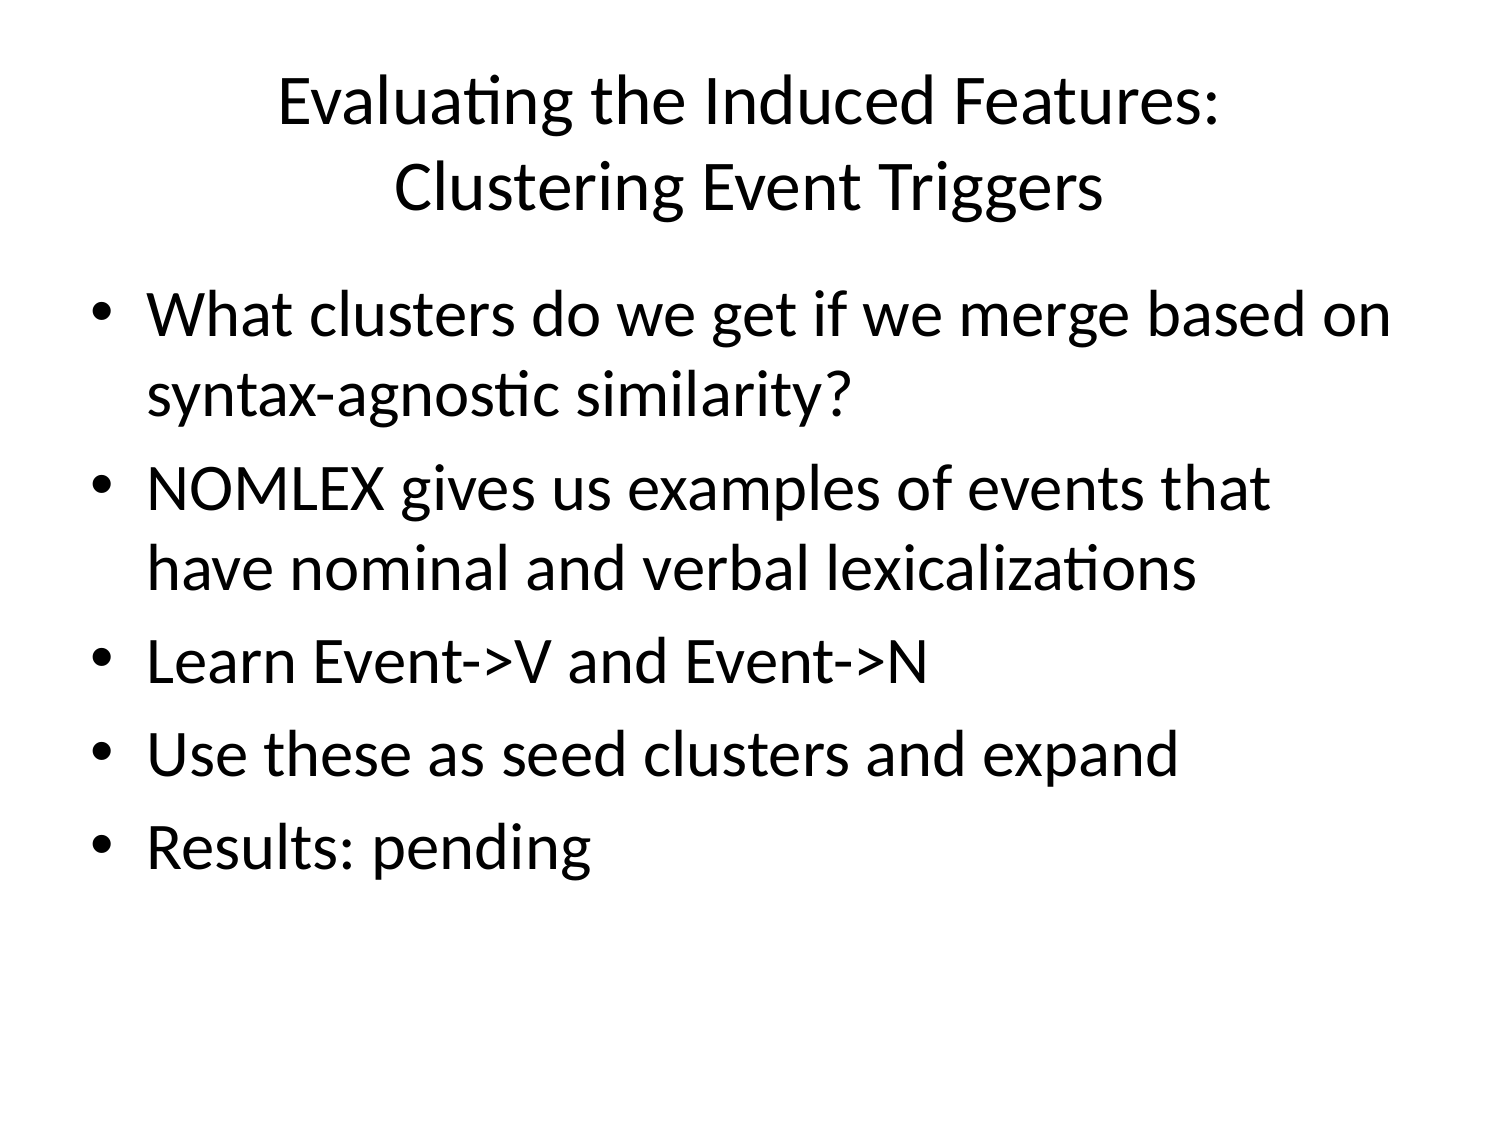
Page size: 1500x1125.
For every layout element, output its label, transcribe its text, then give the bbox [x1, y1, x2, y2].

list What clusters do we get if we merge based on syntax-agnostic similarity? NOMLEX gives us examples of events that have nominal and verbal lexicalizations Learn Event->V and Event->N Use these as seed clusters and expand Results: pending [75, 262, 1425, 1005]
title Evaluating the Induced Features: Clustering Event Triggers [75, 45, 1425, 233]
